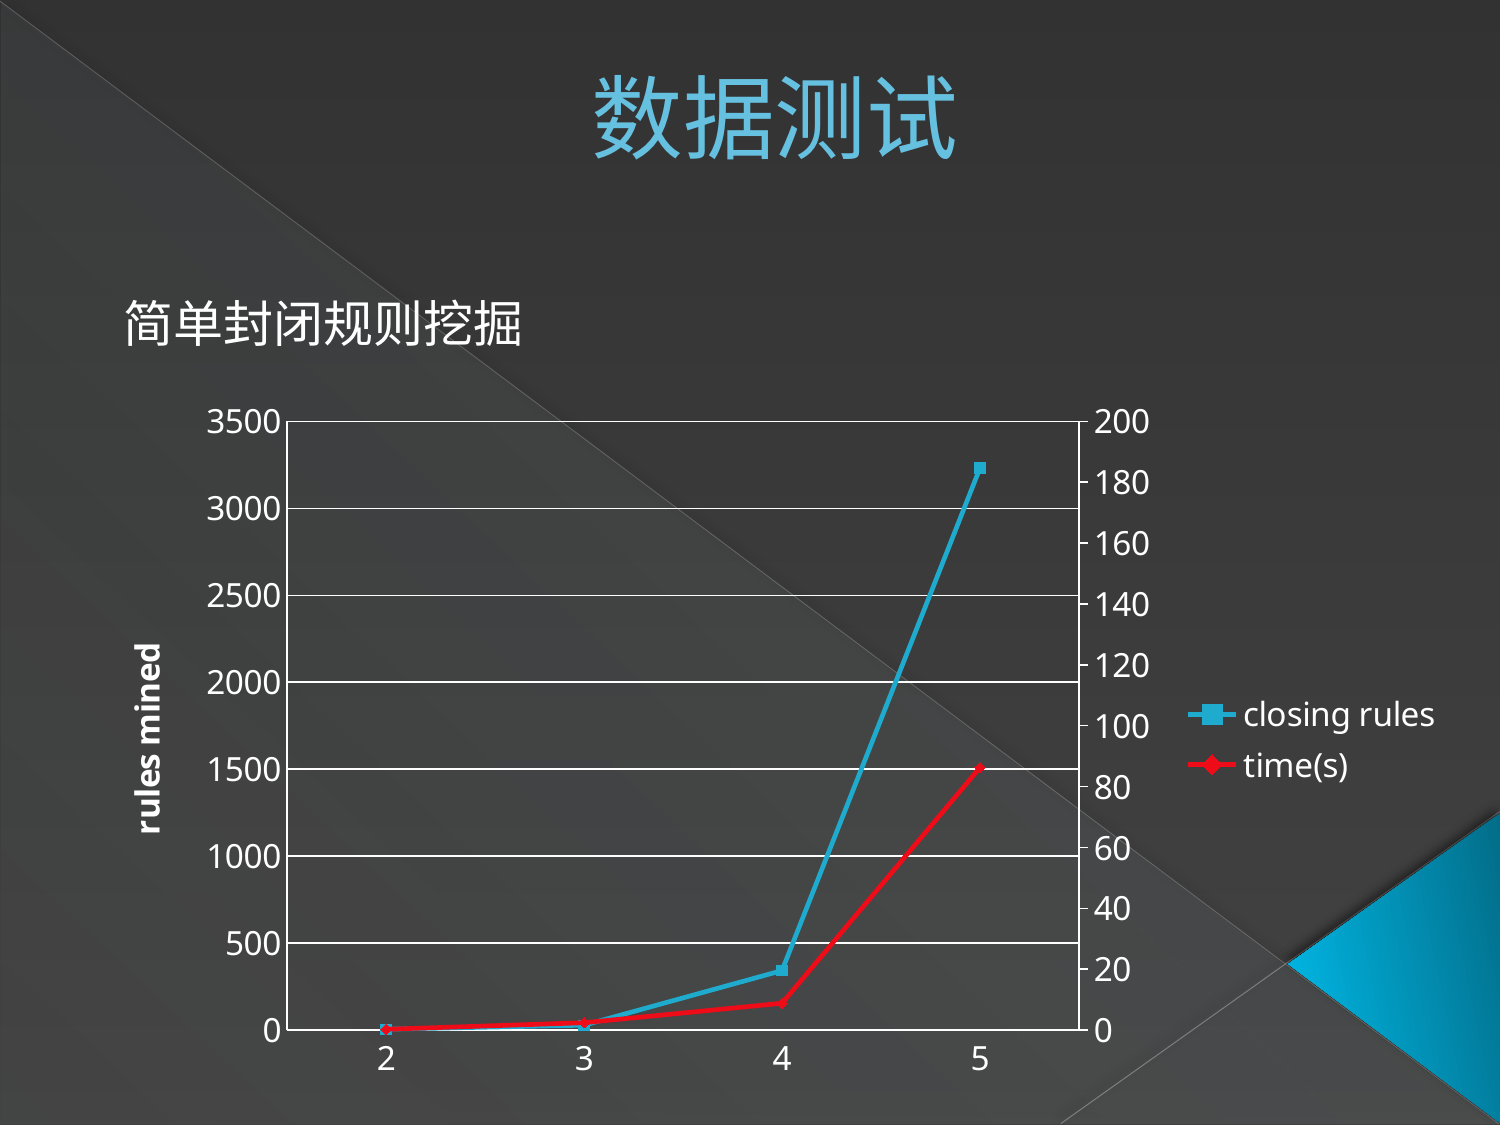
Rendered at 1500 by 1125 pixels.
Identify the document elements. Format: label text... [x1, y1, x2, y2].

text_box 简单封闭规则挖掘 [109, 255, 1500, 361]
text_box 数据测试 [60, 20, 1411, 179]
chart [88, 385, 1459, 1095]
